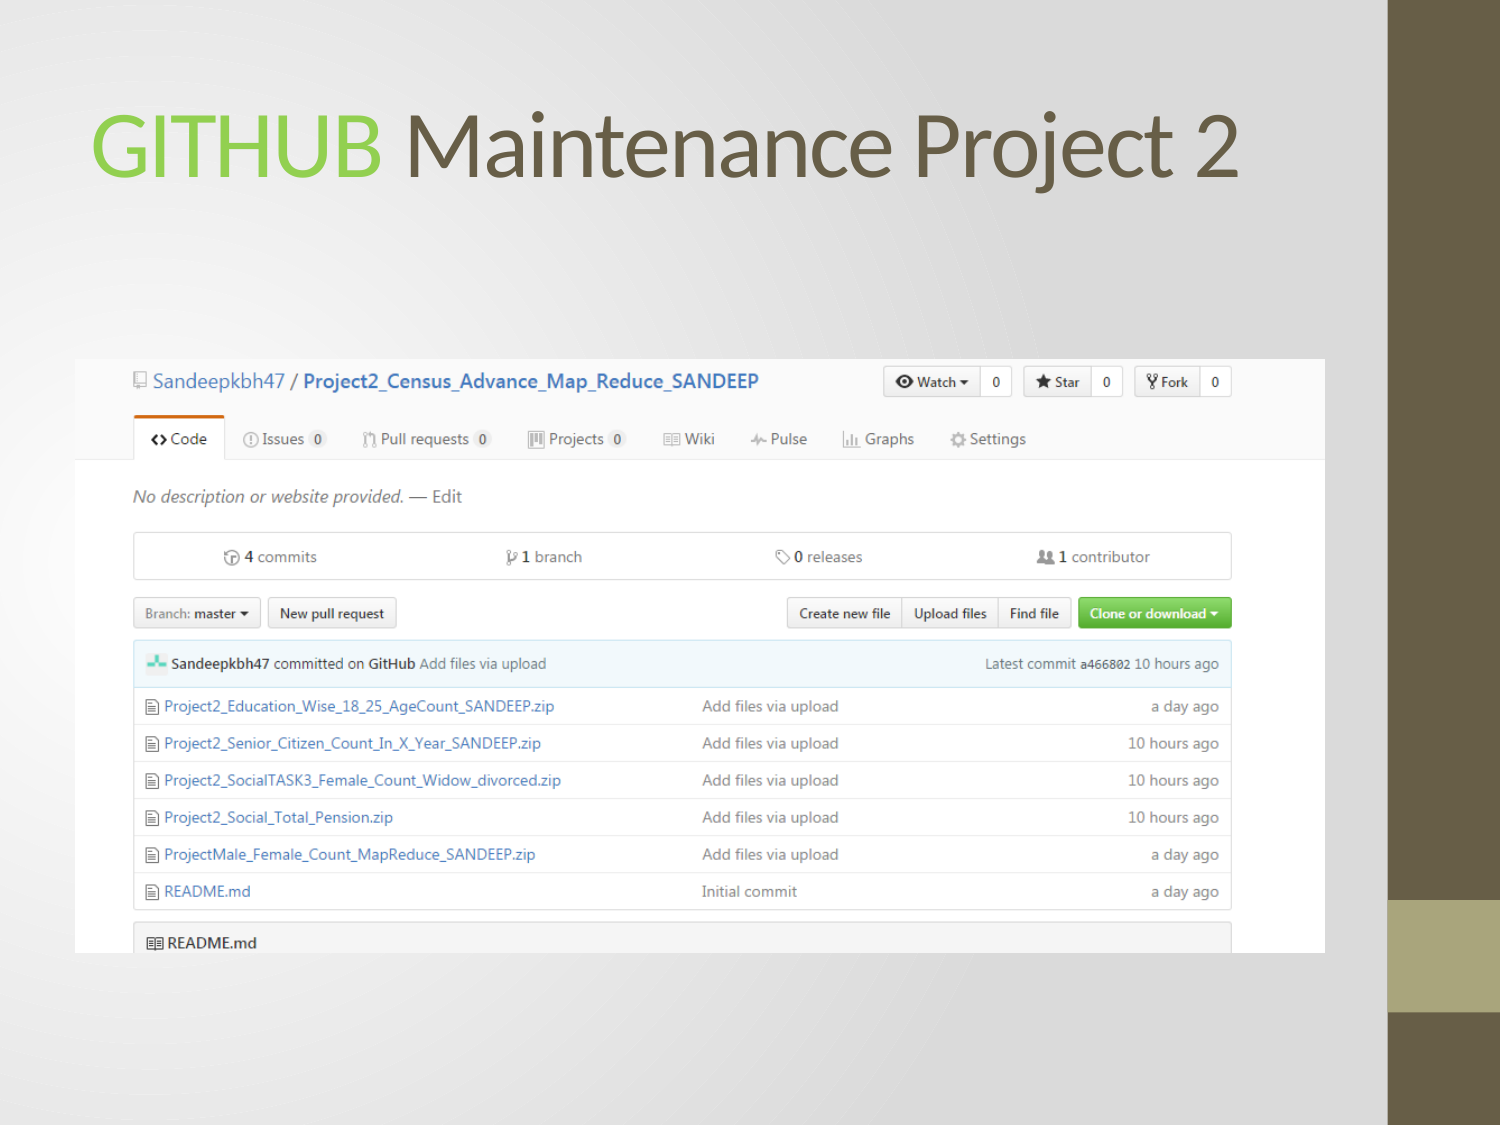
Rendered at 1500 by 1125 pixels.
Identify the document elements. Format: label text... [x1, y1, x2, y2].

title GITHUB Maintenance Project 2 [75, 45, 1325, 233]
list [74, 359, 1326, 954]
